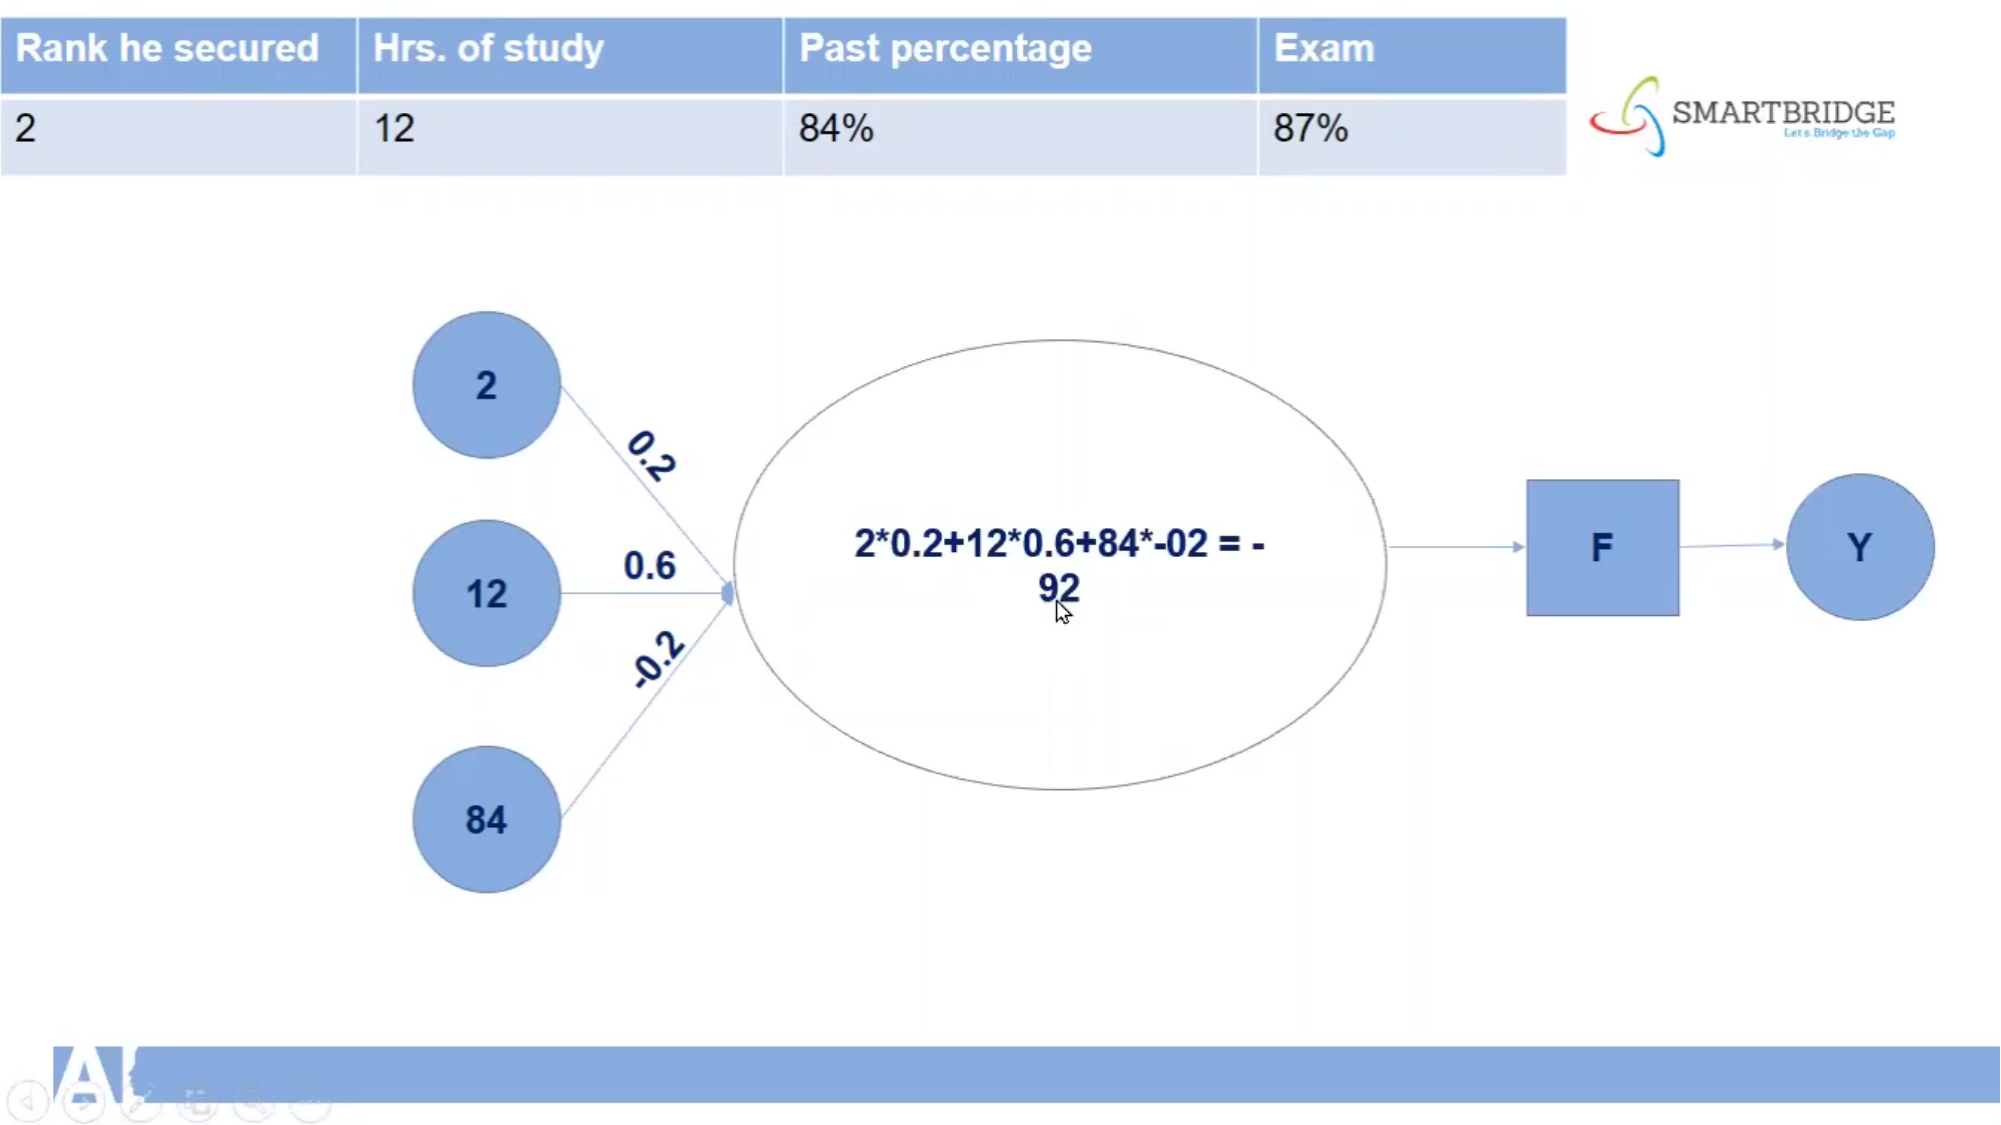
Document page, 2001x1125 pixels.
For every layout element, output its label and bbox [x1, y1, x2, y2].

list [0, 0, 2000, 1125]
